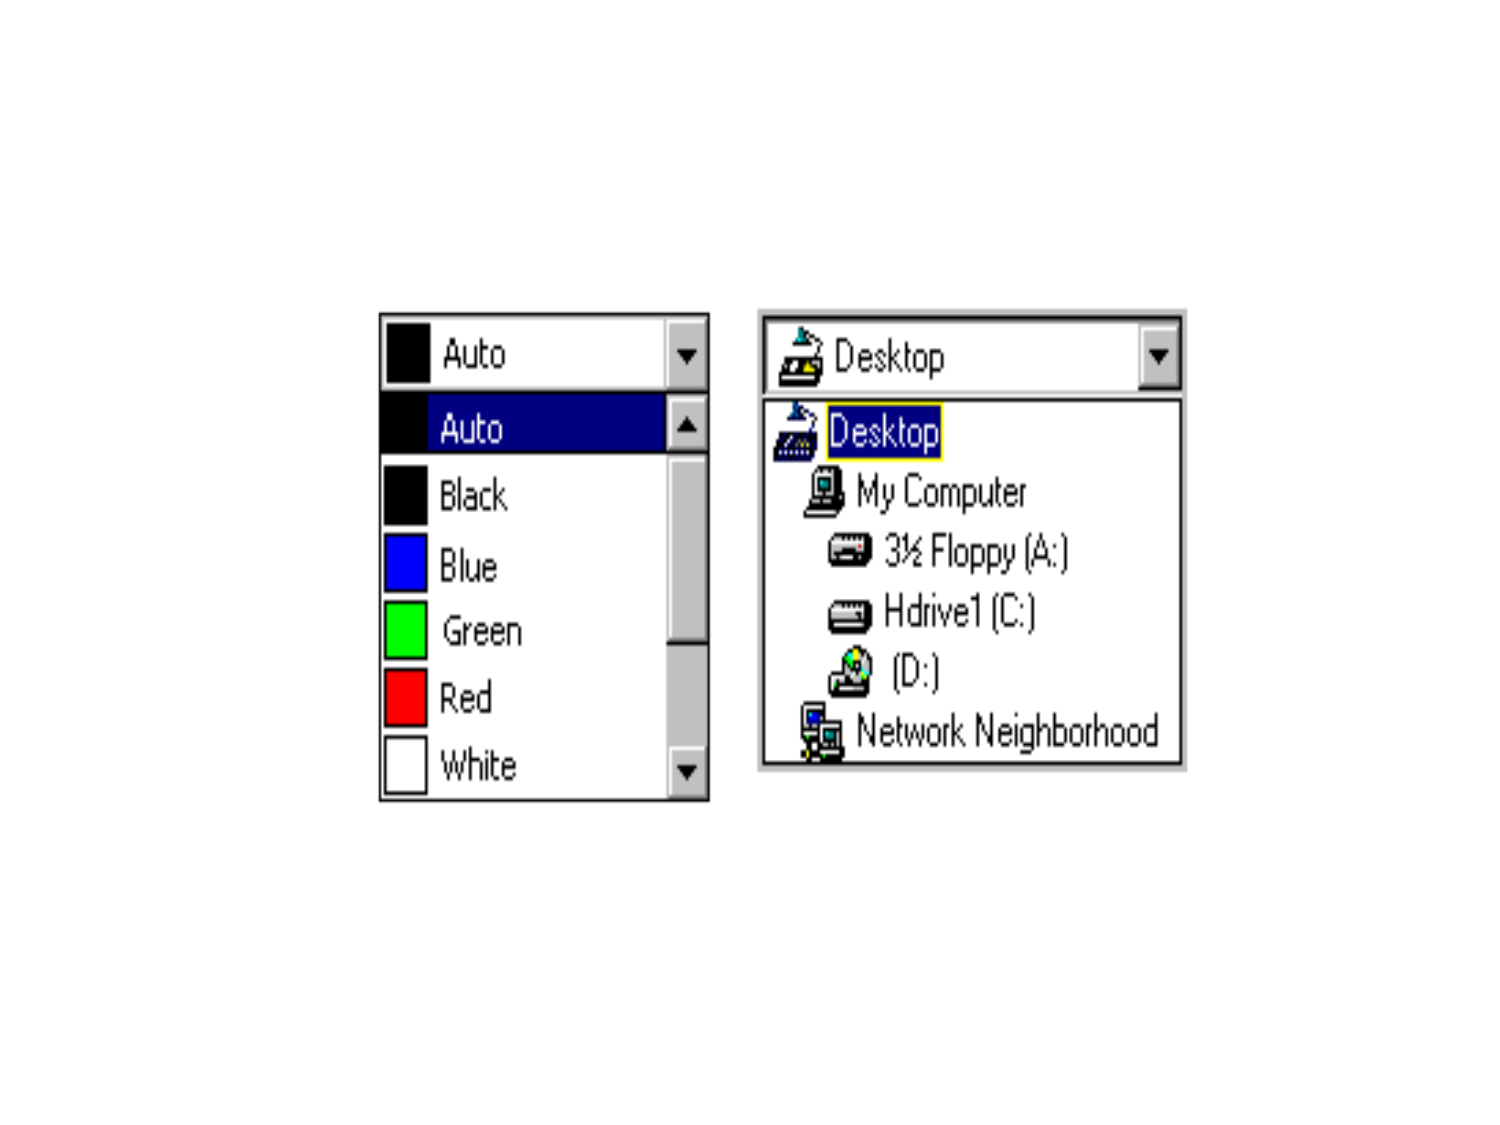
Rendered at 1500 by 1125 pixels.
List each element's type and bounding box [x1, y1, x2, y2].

picture [371, 302, 1194, 819]
